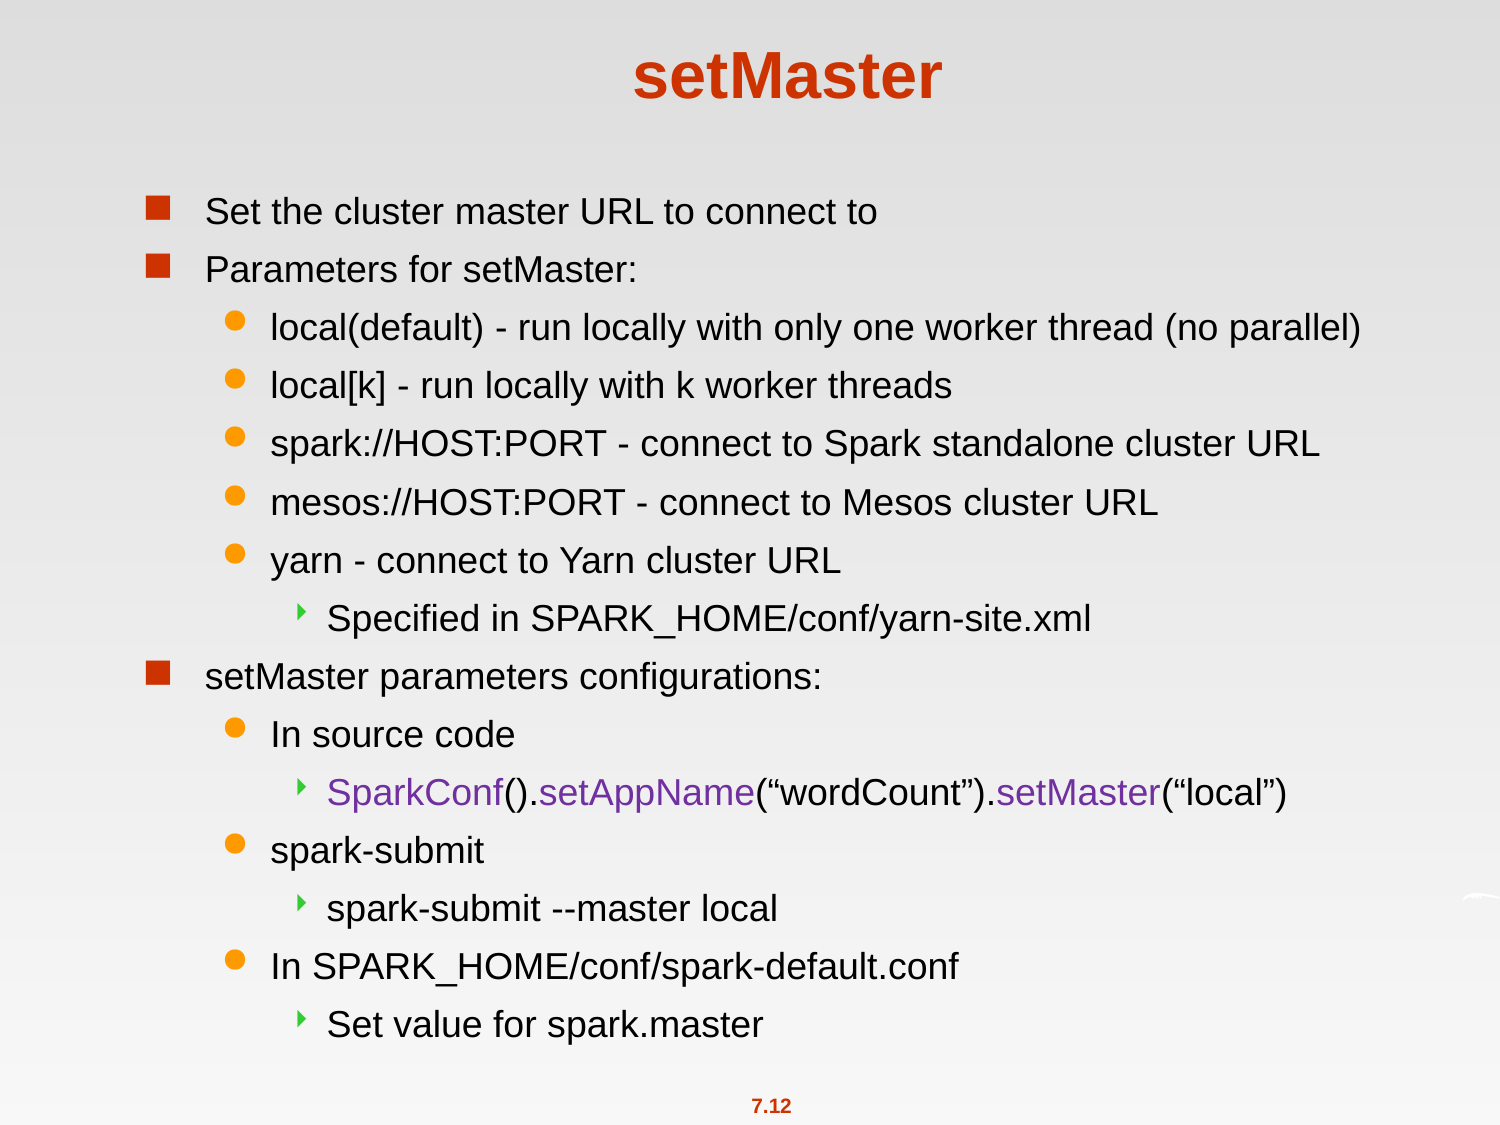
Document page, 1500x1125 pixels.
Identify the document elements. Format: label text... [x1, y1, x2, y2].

title setMaster [126, 19, 1451, 120]
list Set the cluster master URL to connect to Parameters for setMaster: local(default) - run locally with only one worker thread (no parallel) local[k] - run locally with k worker threads spark://HOST:PORT - connect to Spark standalone cluster URL mesos://HOST:PORT - connect to Mesos cluster URL yarn - connect to Yarn cluster URL Specified in SPARK_HOME/conf/yarn-site.xml setMaster parameters configurations: In source code SparkConf().setAppName(“wordCount”).setMaster(“local”) spark-submit spark-submit --master local In SPARK_HOME/conf/spark-default.conf Set value for spark.master [133, 179, 1391, 984]
